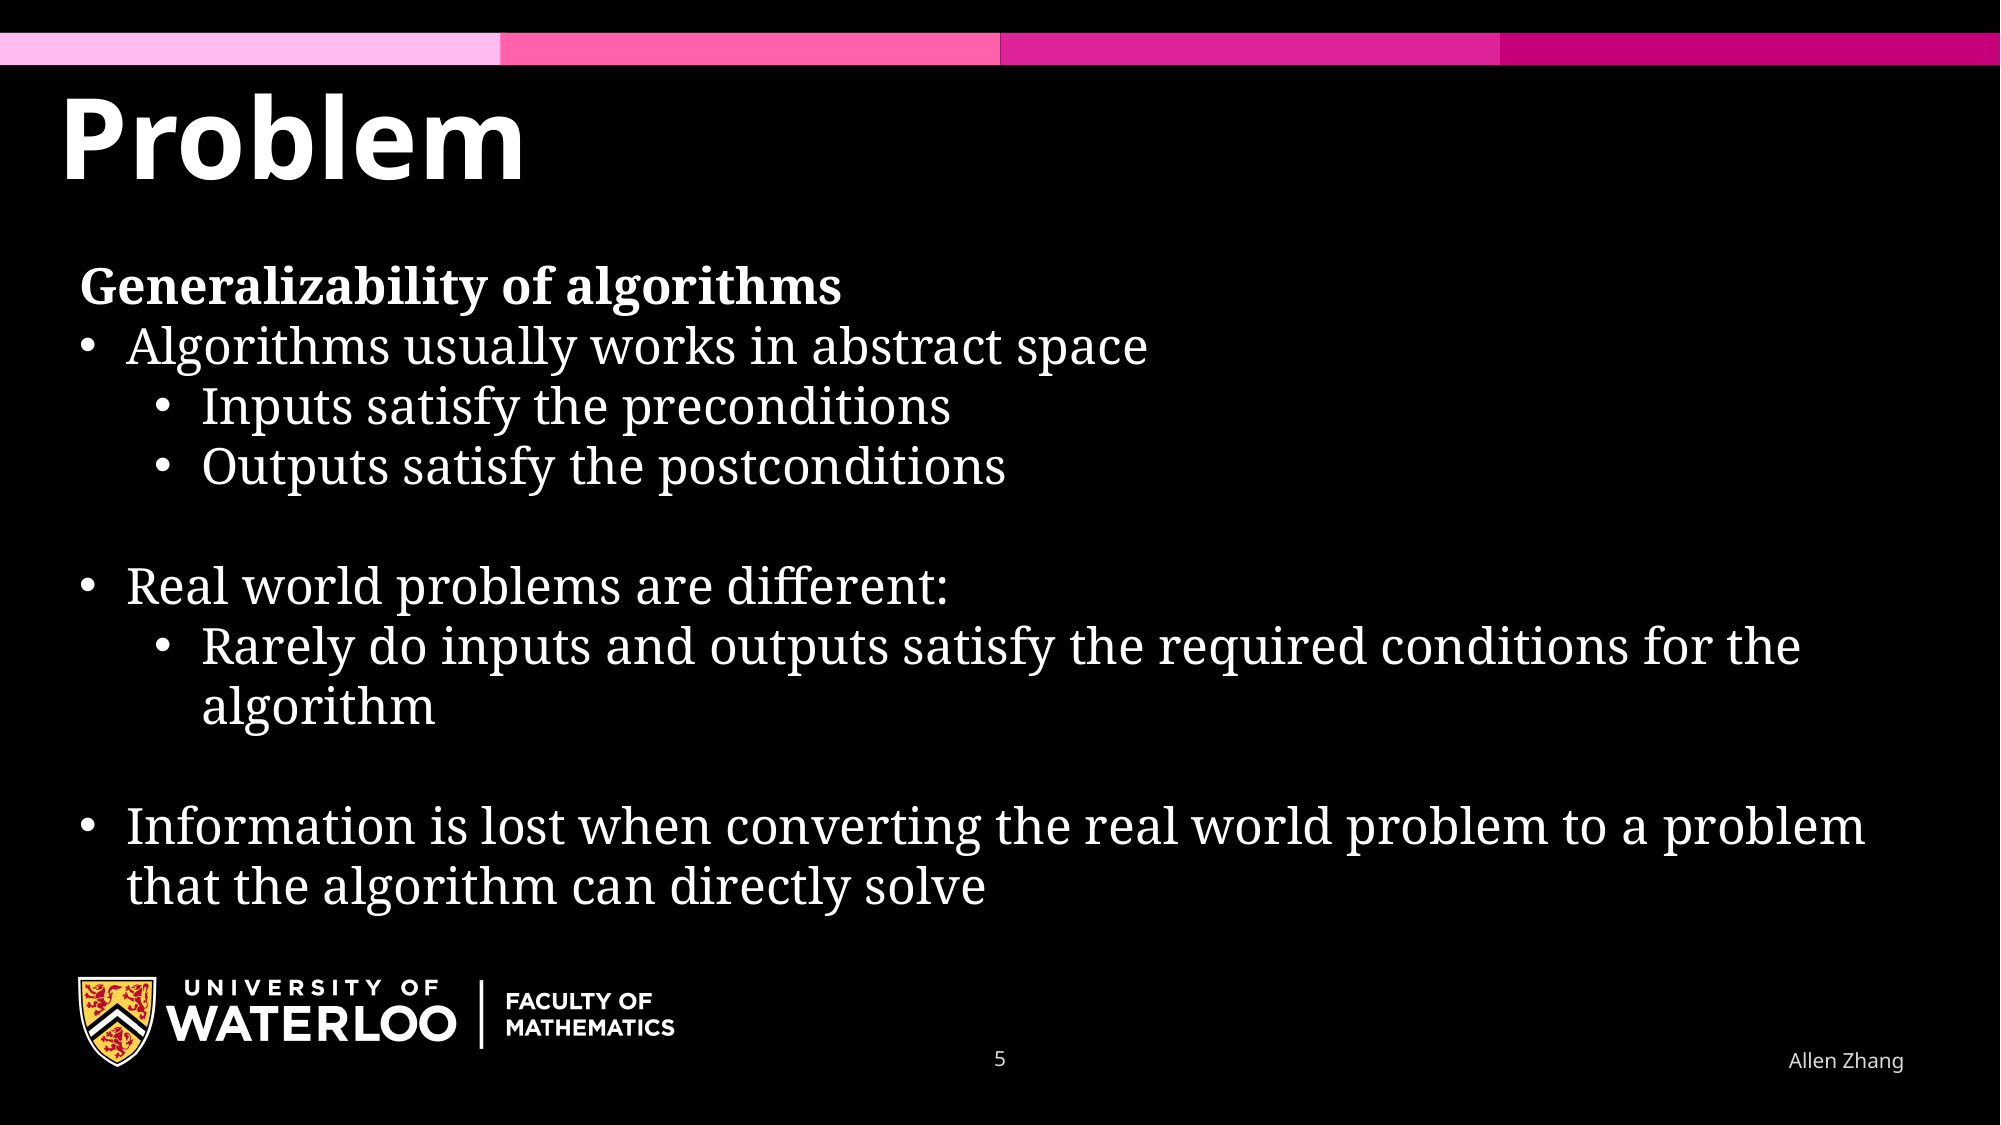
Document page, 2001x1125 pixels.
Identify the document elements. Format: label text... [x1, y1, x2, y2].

text_box 5 [916, 1039, 1084, 1081]
picture [0, 918, 754, 1125]
text_box Problem [42, 71, 1941, 219]
footer Allen Zhang [1773, 1039, 1941, 1081]
text_box Generalizability of algorithms Algorithms usually works in abstract space Inputs satisfy the preconditions Outputs satisfy the postconditions Real world problems are different: Rarely do inputs and outputs satisfy the required conditions for the algorithm Information is lost when converting the real world problem to a problem that the algorithm can directly solve [42, 246, 1941, 923]
